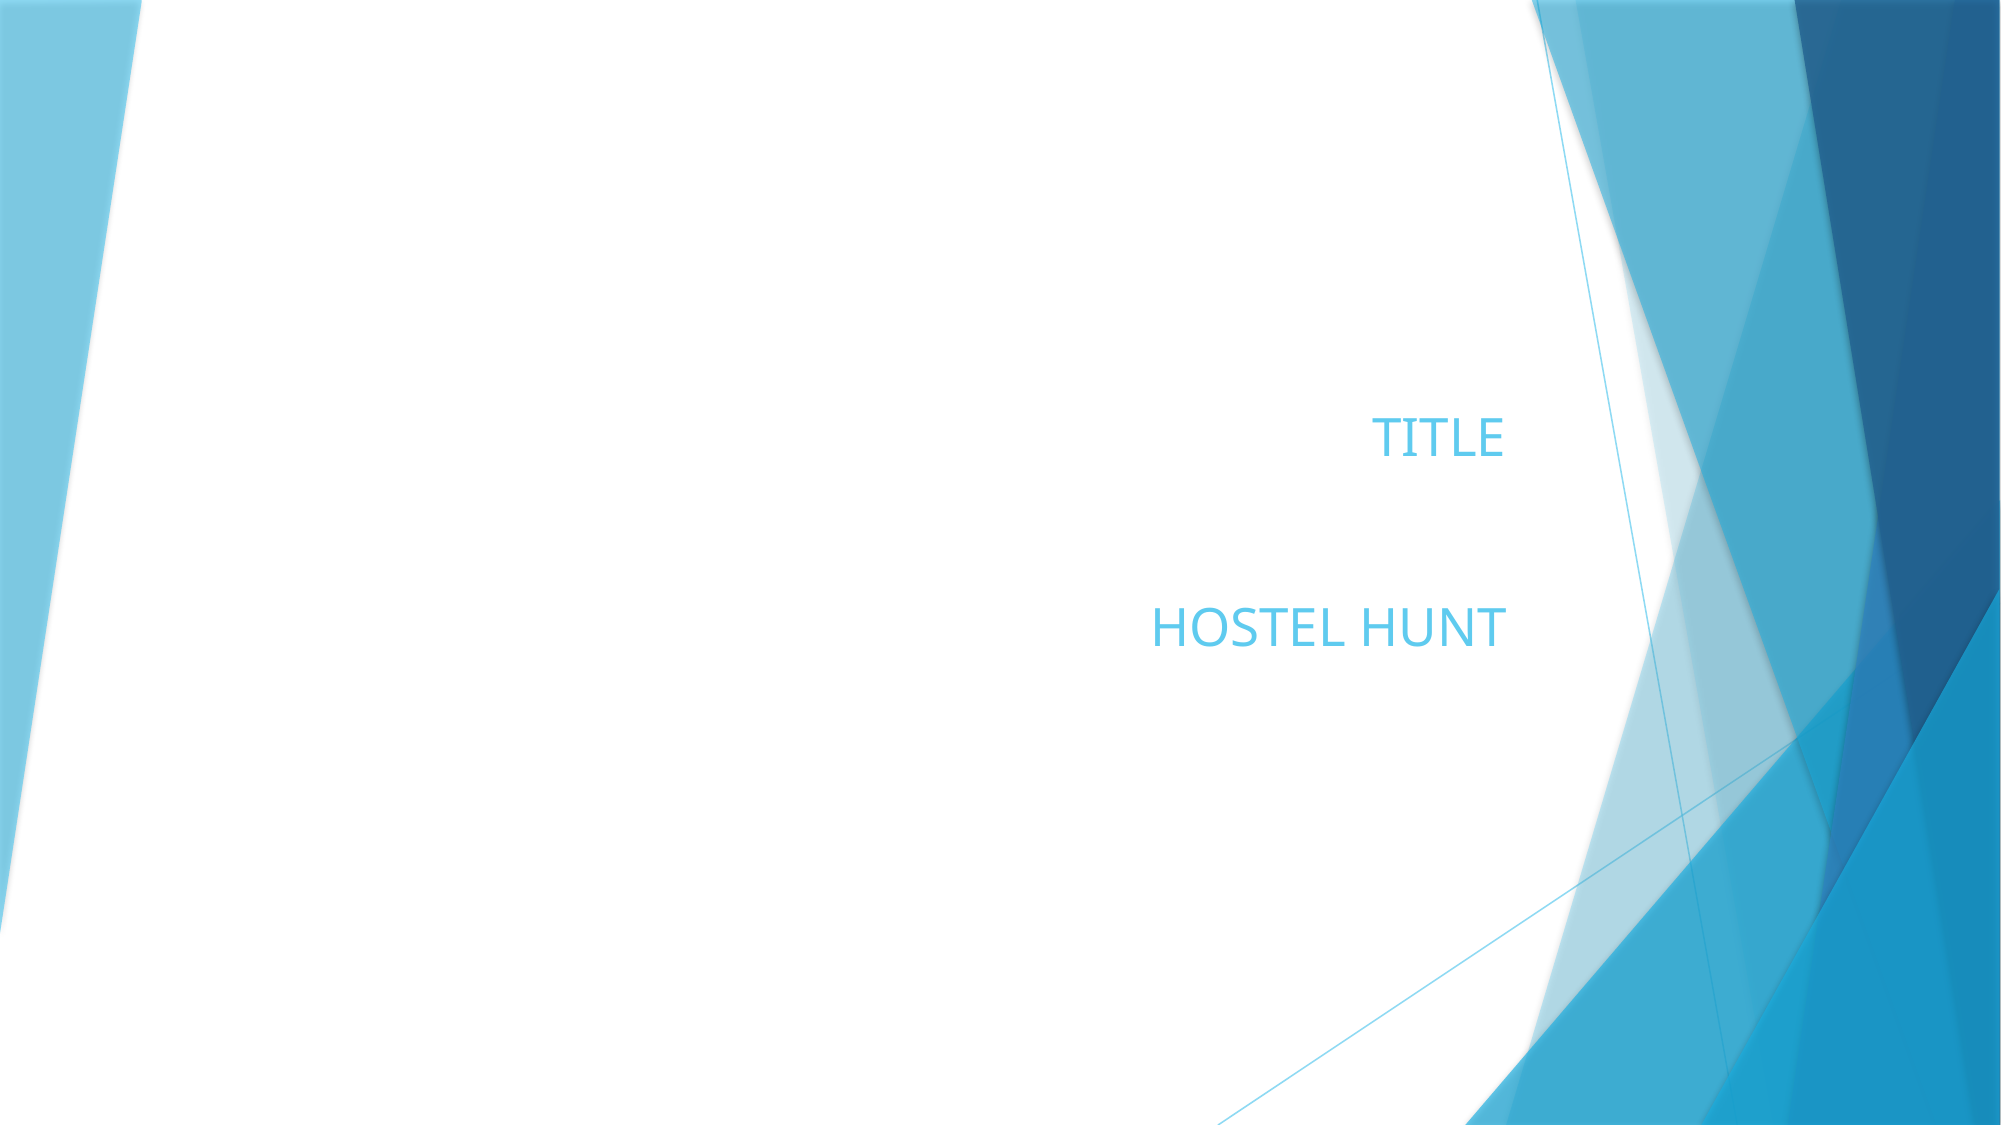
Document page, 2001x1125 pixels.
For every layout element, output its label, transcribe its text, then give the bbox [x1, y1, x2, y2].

title TITLE HOSTEL HUNT [247, 394, 1522, 665]
